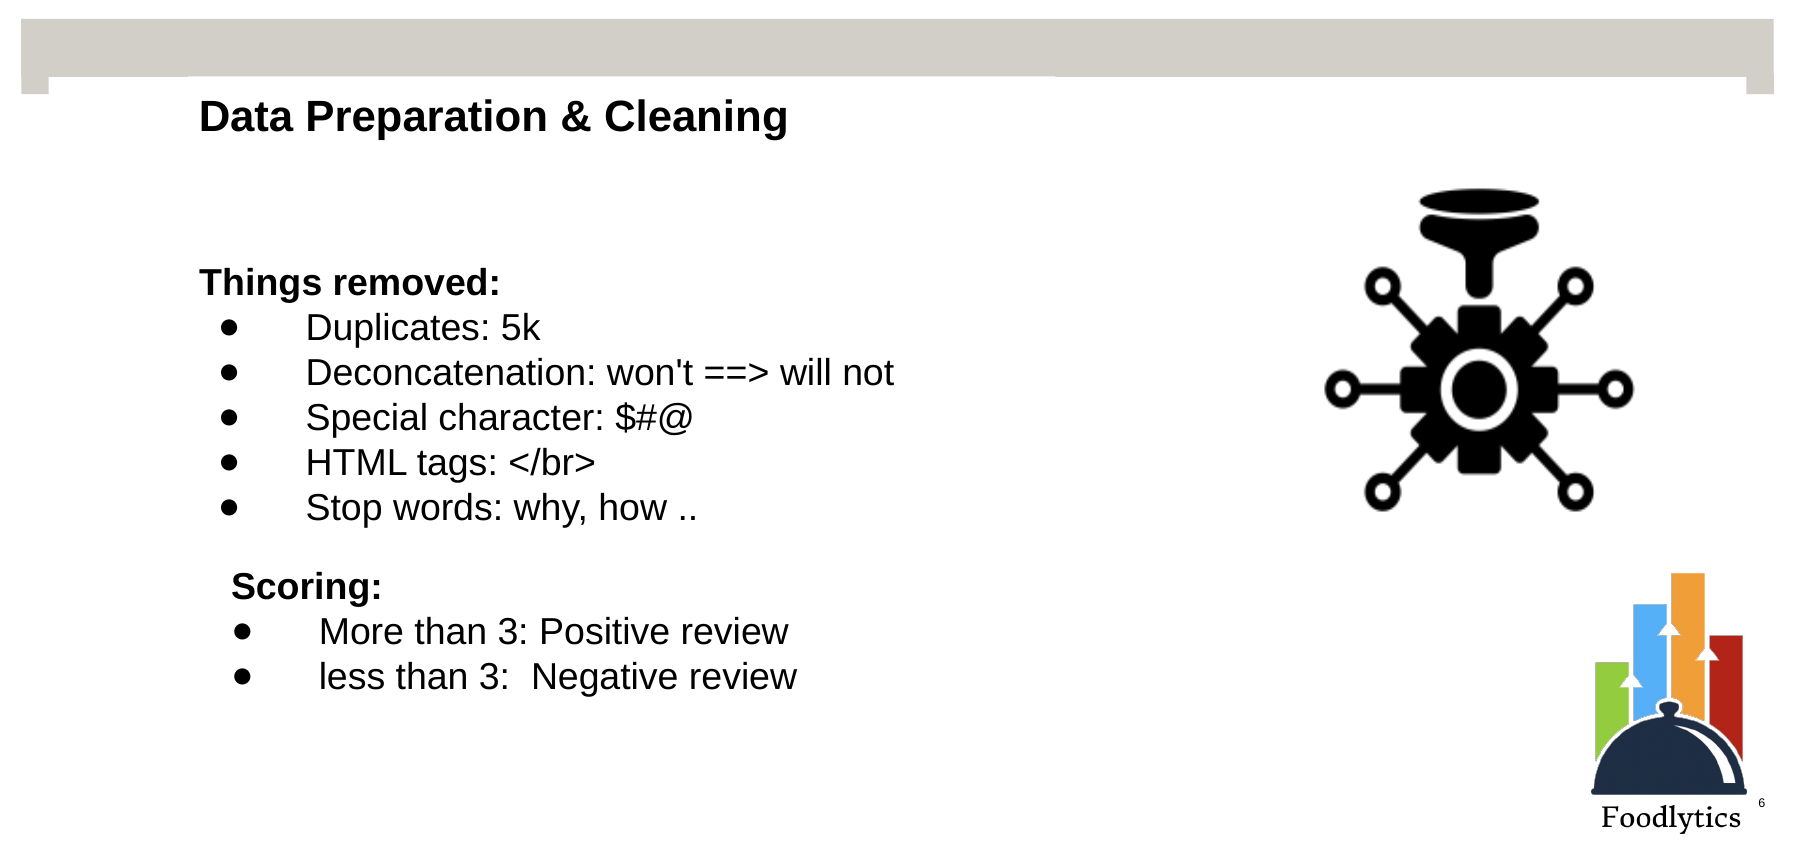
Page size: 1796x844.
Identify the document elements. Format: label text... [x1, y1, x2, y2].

text_box Things removed: Duplicates: 5k Deconcatenation: won't ==> will not Special character: $#@ HTML tags: </br> Stop words: why, how .. [184, 242, 1133, 549]
title Data Preparation & Cleaning [187, 76, 1056, 152]
slide_number 6 [1739, 773, 1784, 832]
text_box Scoring: More than 3: Positive review less than 3: Negative review [197, 502, 923, 608]
picture [1292, 150, 1669, 552]
picture [1591, 573, 1747, 834]
text_box [188, 620, 843, 739]
